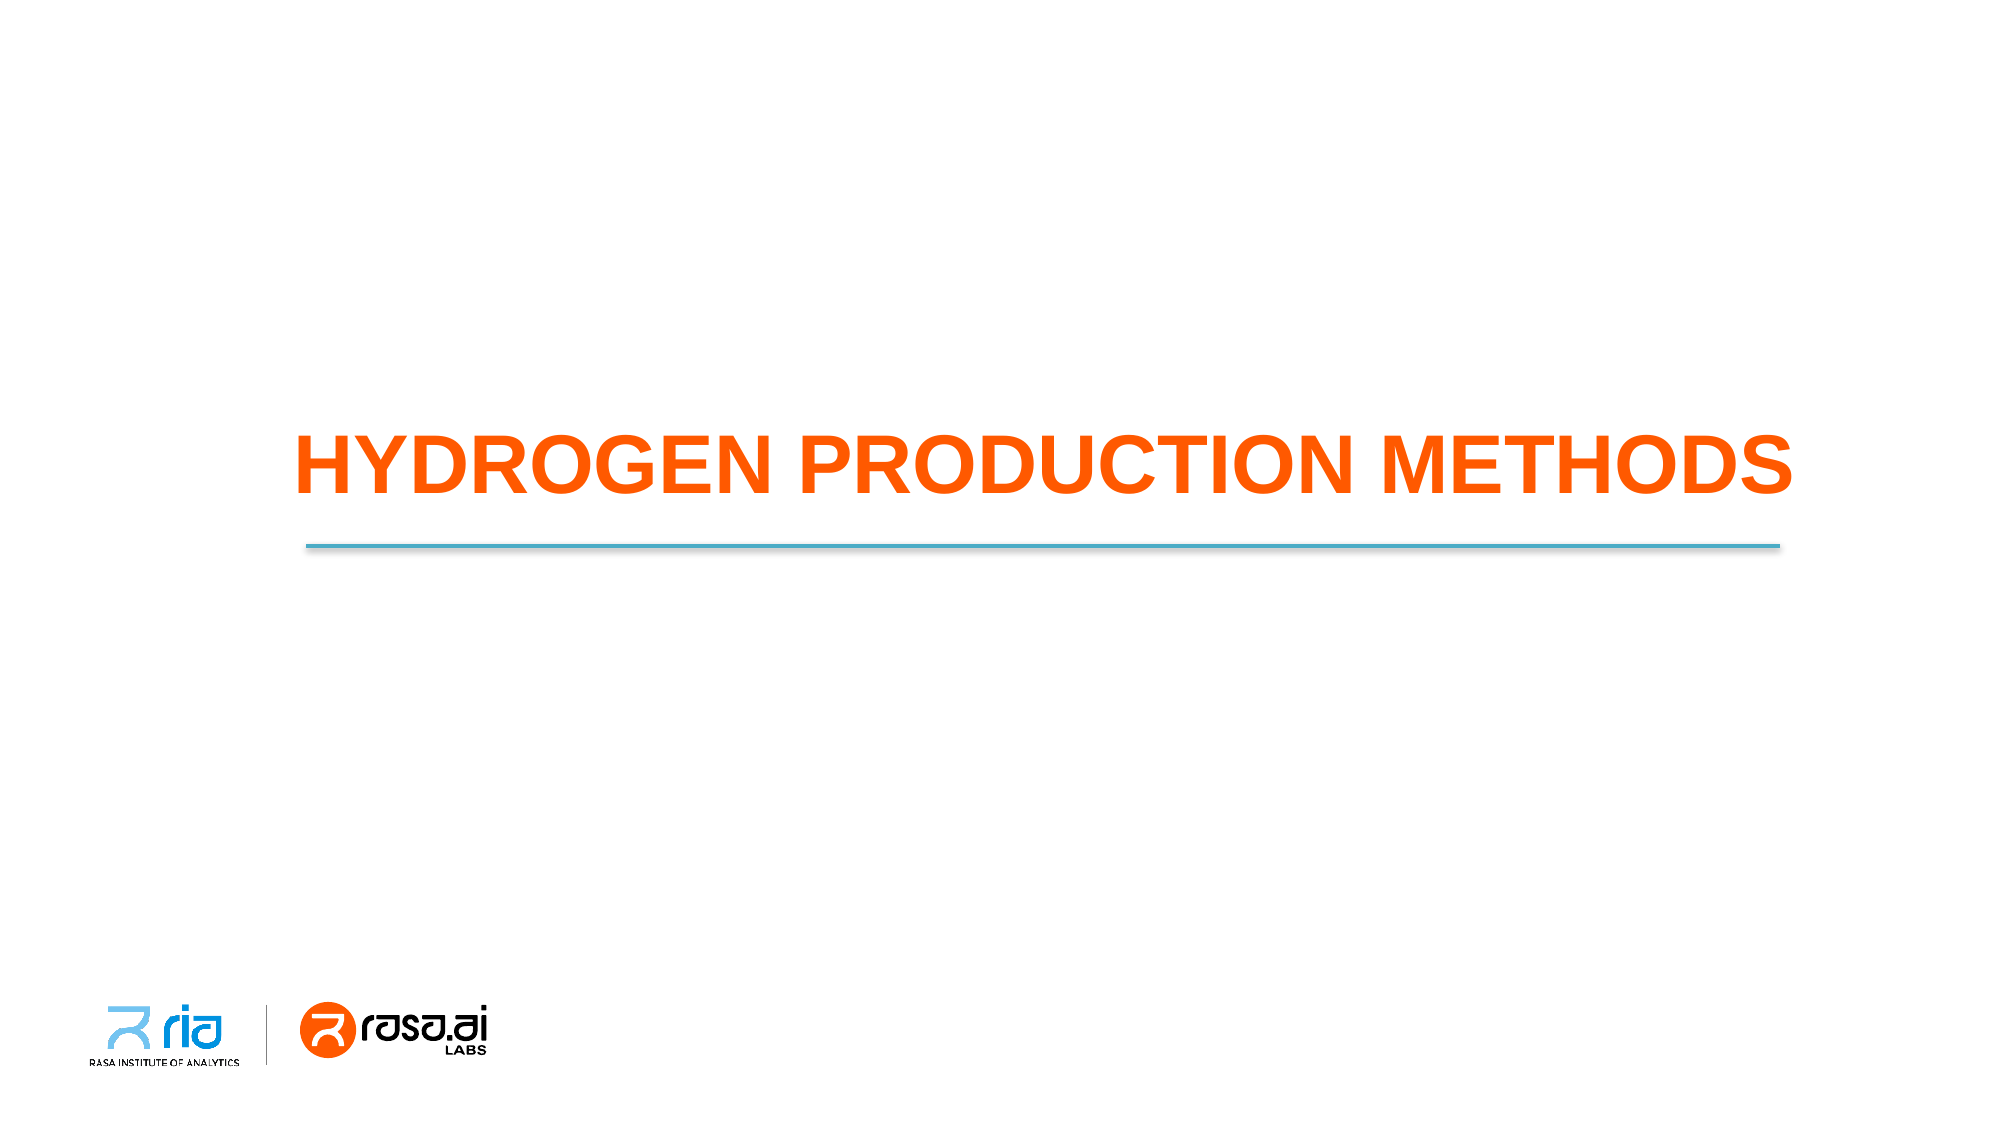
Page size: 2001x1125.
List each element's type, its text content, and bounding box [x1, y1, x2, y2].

title HYDROGEN PRODUCTION METHODS [253, 408, 1836, 510]
picture [78, 992, 250, 1078]
